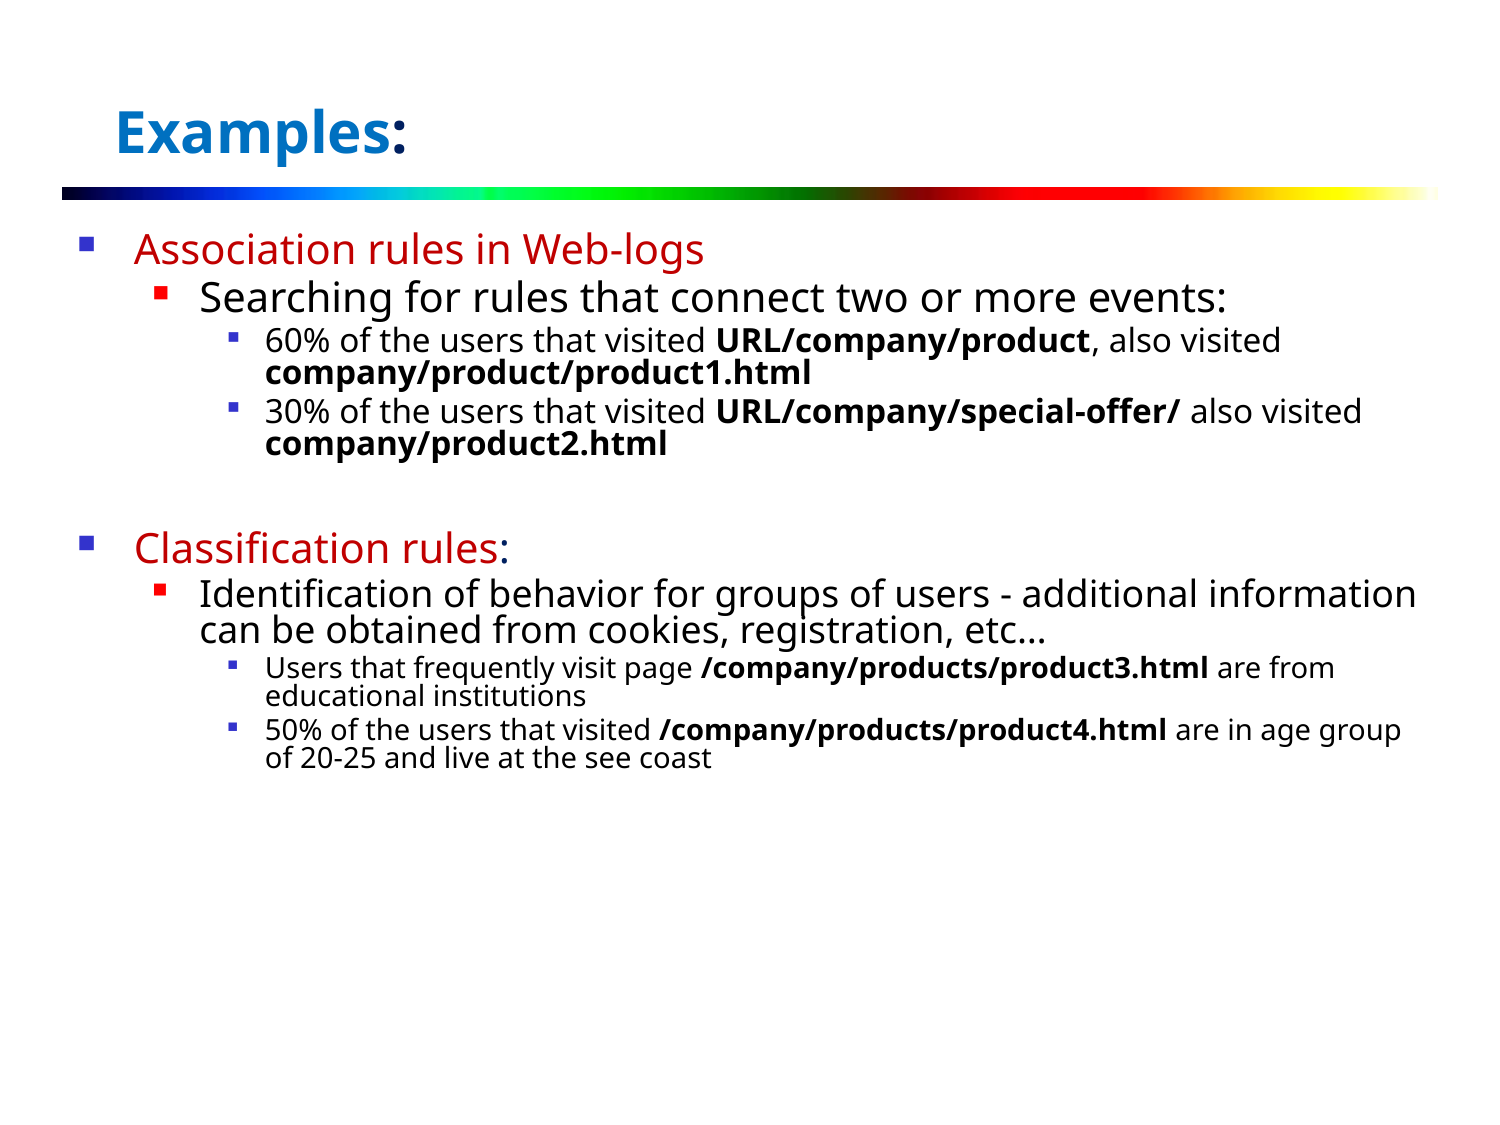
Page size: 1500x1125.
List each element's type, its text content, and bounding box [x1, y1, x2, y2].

title Examples: [99, 52, 1413, 173]
picture [382, 187, 1438, 200]
list Association rules in Web-logs Searching for rules that connect two or more events: 60% of the users that visited URL/company/product, also visited company/product/product1.html 30% of the users that visited URL/company/special-offer/ also visited company/product2.html Classification rules: Identification of behavior for groups of users - additional information can be obtained from cookies, registration, etc… Users that frequently visit page /company/products/product3.html are from educational institutions 50% of the users that visited /company/products/product4.html are in age group of 20-25 and live at the see coast [62, 224, 1438, 926]
picture [62, 187, 355, 200]
